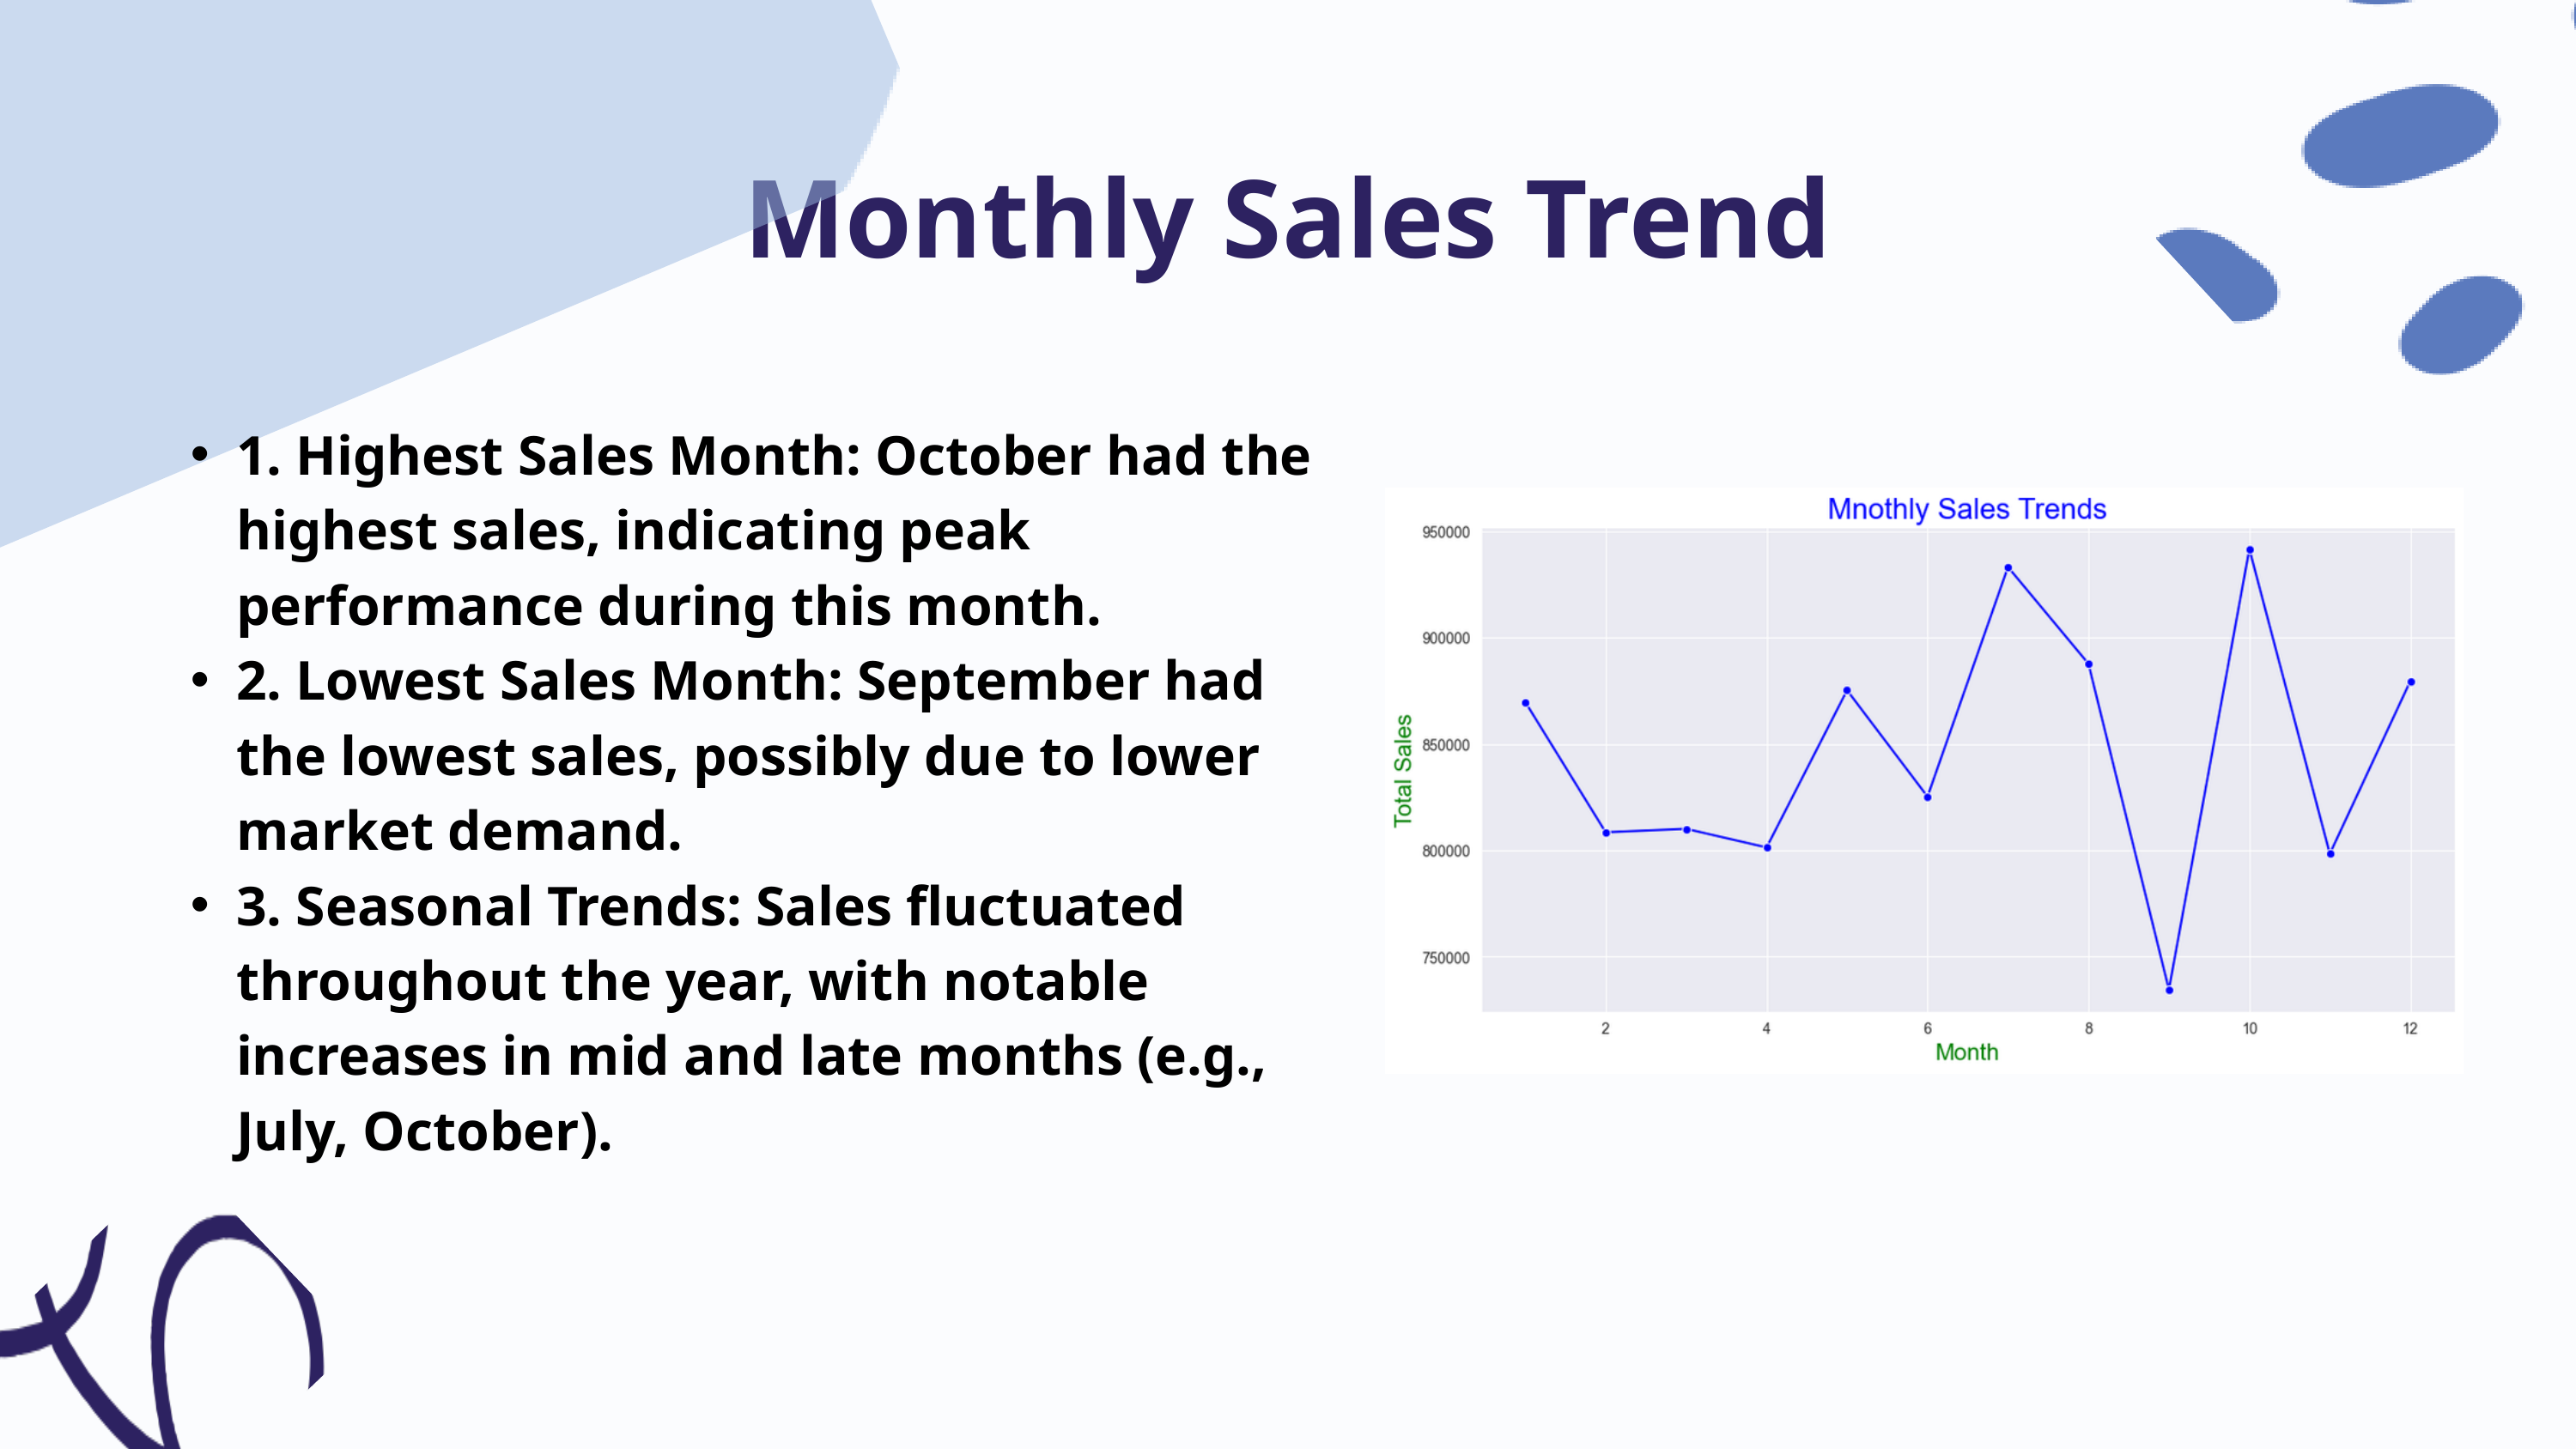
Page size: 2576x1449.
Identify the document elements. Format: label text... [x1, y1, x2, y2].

text_box [2115, 0, 2576, 488]
text_box [0, 1190, 358, 1449]
text_box Monthly Sales Trend [636, 129, 1976, 280]
text_box 1. Highest Sales Month: October had the highest sales, indicating peak performance during this month. 2. Lowest Sales Month: September had the lowest sales, possibly due to lower market demand. 3. Seasonal Trends: Sales fluctuated throughout the year, with notable increases in mid and late months (e.g., July, October). [144, 410, 1352, 1237]
text_box [1385, 488, 2464, 1074]
text_box [0, 0, 936, 548]
